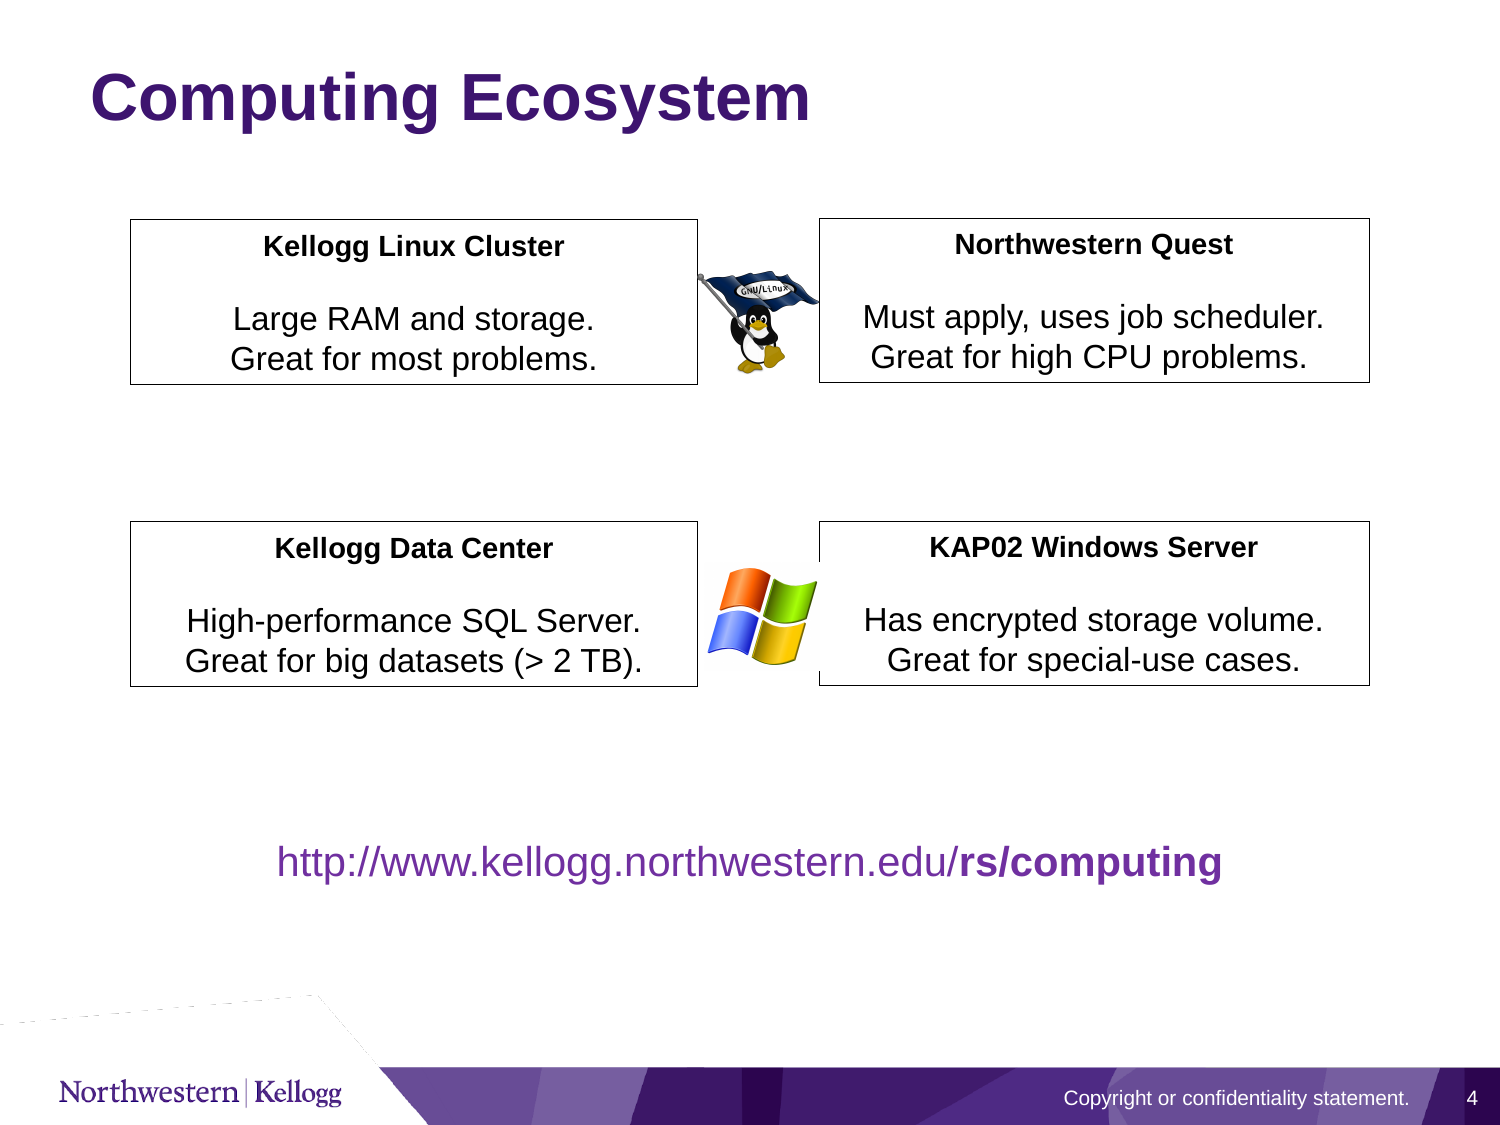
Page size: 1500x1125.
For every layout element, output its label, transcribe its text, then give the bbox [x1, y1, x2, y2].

text_box Kellogg Data Center High-performance SQL Server. Great for big datasets (> 2 TB). [130, 521, 698, 687]
text_box Kellogg Linux Cluster Large RAM and storage. Great for most problems. [130, 219, 698, 385]
footer Copyright or confidentiality statement. [750, 1067, 1425, 1125]
slide_number 4 [1425, 1067, 1494, 1125]
title Computing Ecosystem [75, 0, 1425, 188]
text_box http://www.kellogg.northwestern.edu/rs/computing [252, 827, 1248, 943]
text_box KAP02 Windows Server Has encrypted storage volume. Great for special-use cases. [819, 521, 1370, 686]
picture [0, 0, 1500, 1125]
text_box Northwestern Quest Must apply, uses job scheduler. Great for high CPU problems. [819, 218, 1370, 383]
